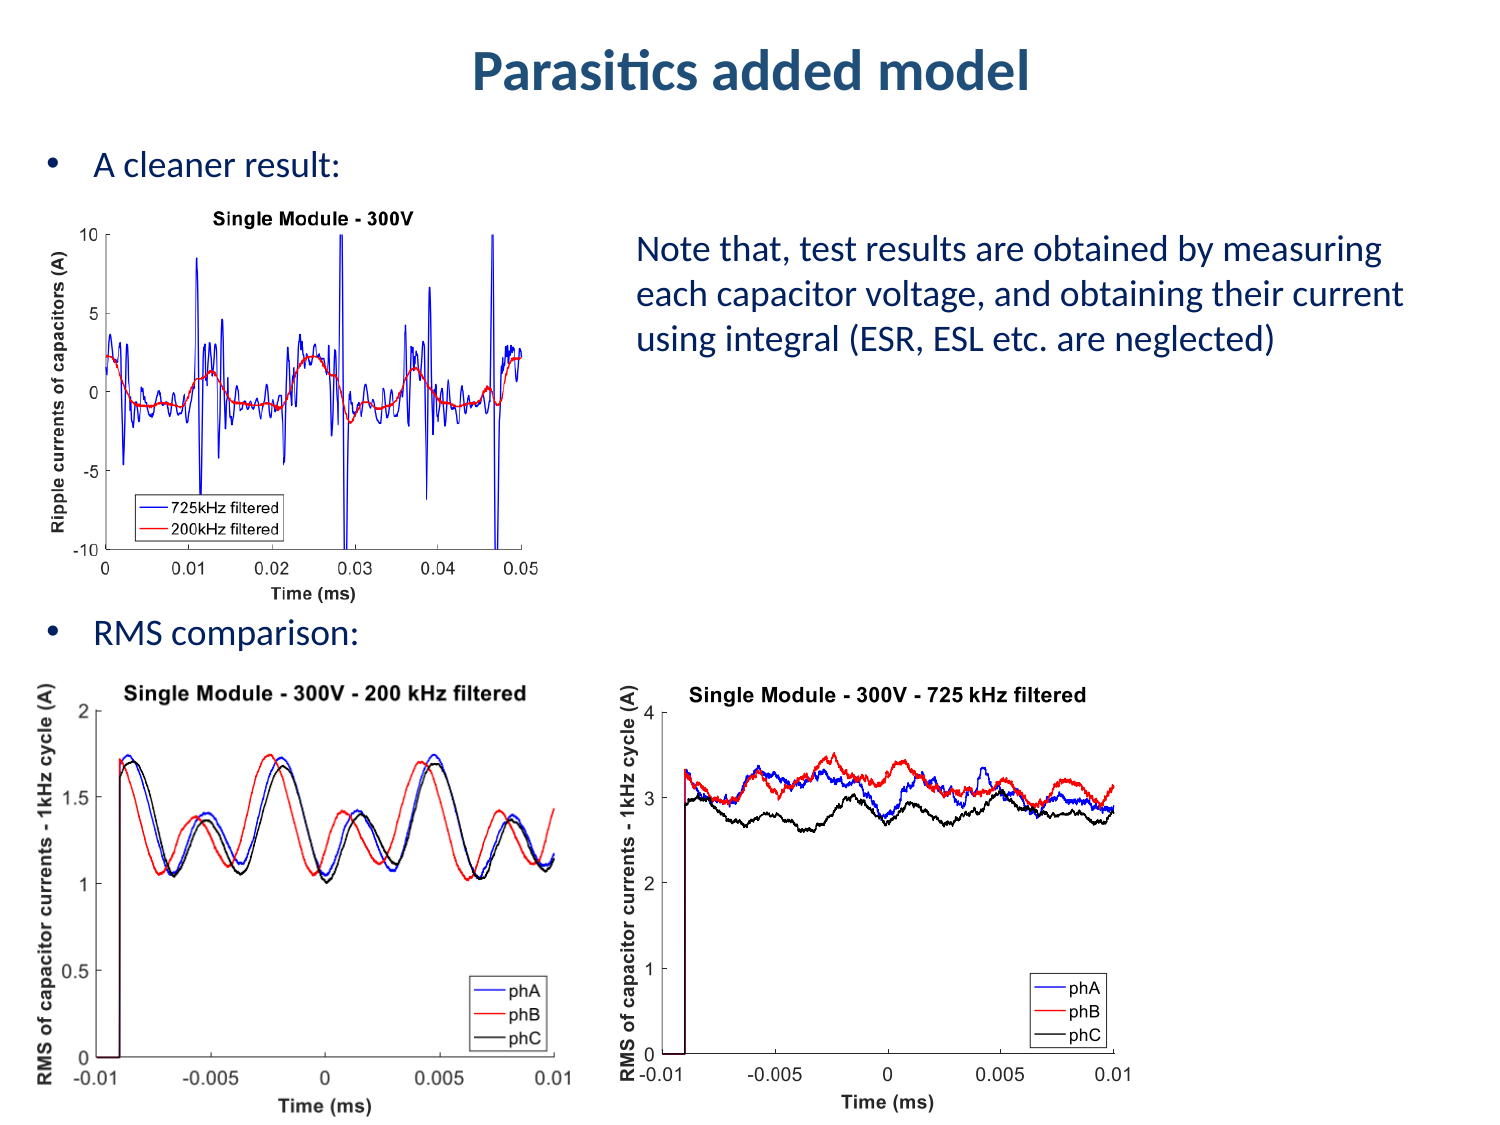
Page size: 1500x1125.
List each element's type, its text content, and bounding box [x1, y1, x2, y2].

text_box Parasitics added model [78, 24, 1425, 110]
picture [31, 651, 1149, 1125]
text_box RMS comparison: [31, 600, 1500, 661]
text_box Note that, test results are obtained by measuring each capacitor voltage, and obtaining their current using integral (ESR, ESL etc. are neglected) [621, 216, 1478, 366]
text_box A cleaner result: [31, 133, 1500, 193]
picture [31, 193, 558, 611]
